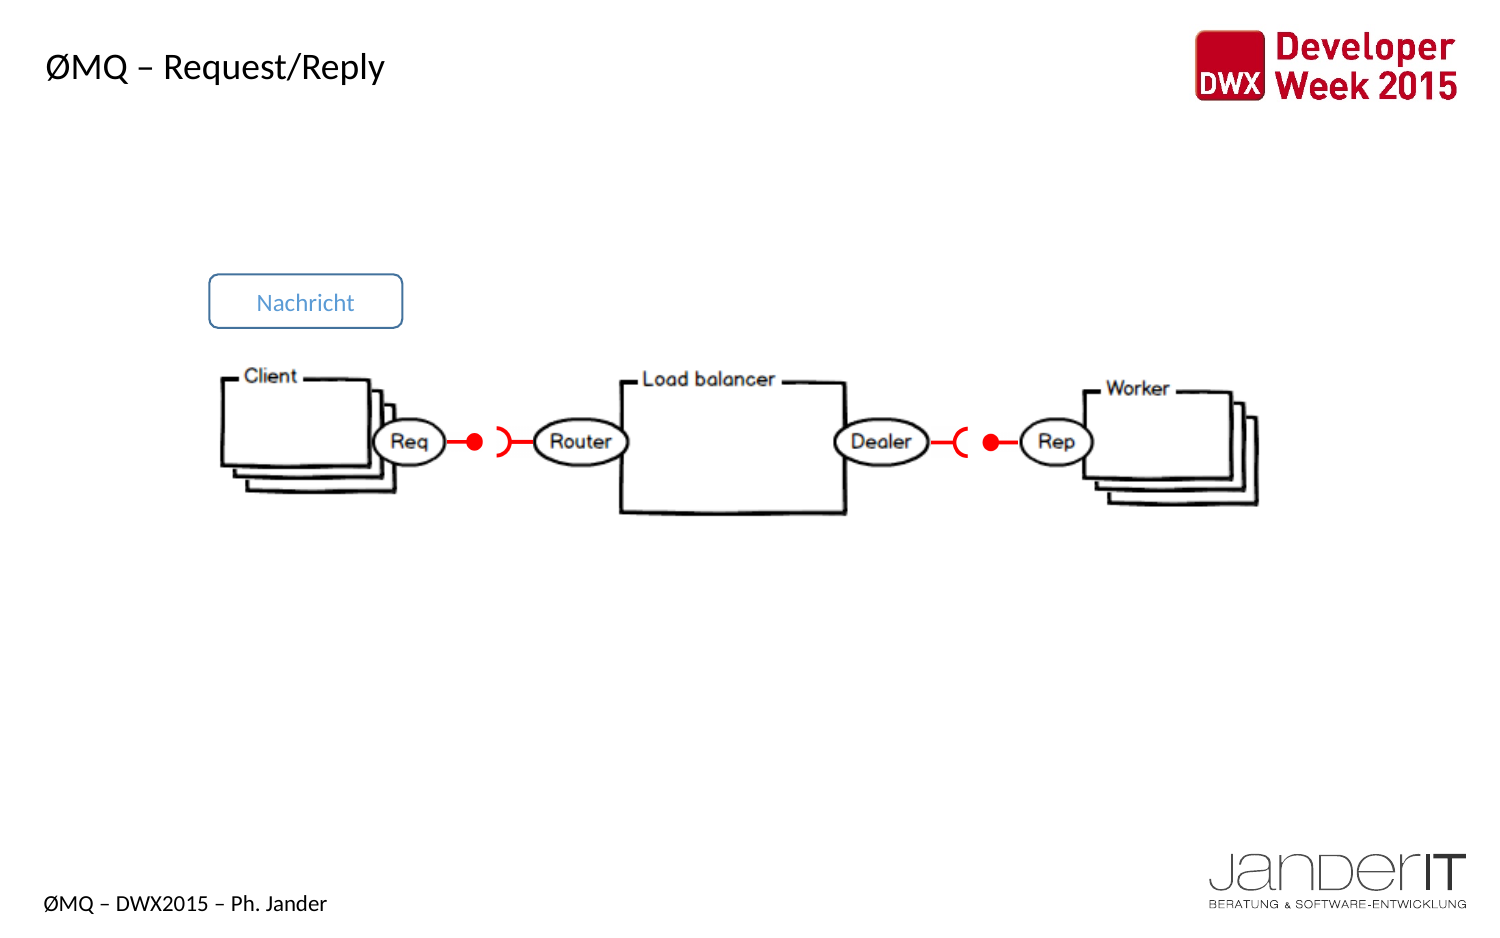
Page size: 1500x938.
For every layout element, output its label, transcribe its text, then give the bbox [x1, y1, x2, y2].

text_box ØMQ – DWX2015 – Ph. Jander [28, 881, 437, 924]
picture [1189, 24, 1457, 107]
text_box ØMQ – Request/Reply [30, 34, 401, 95]
picture [172, 166, 1328, 772]
picture [1209, 853, 1467, 909]
